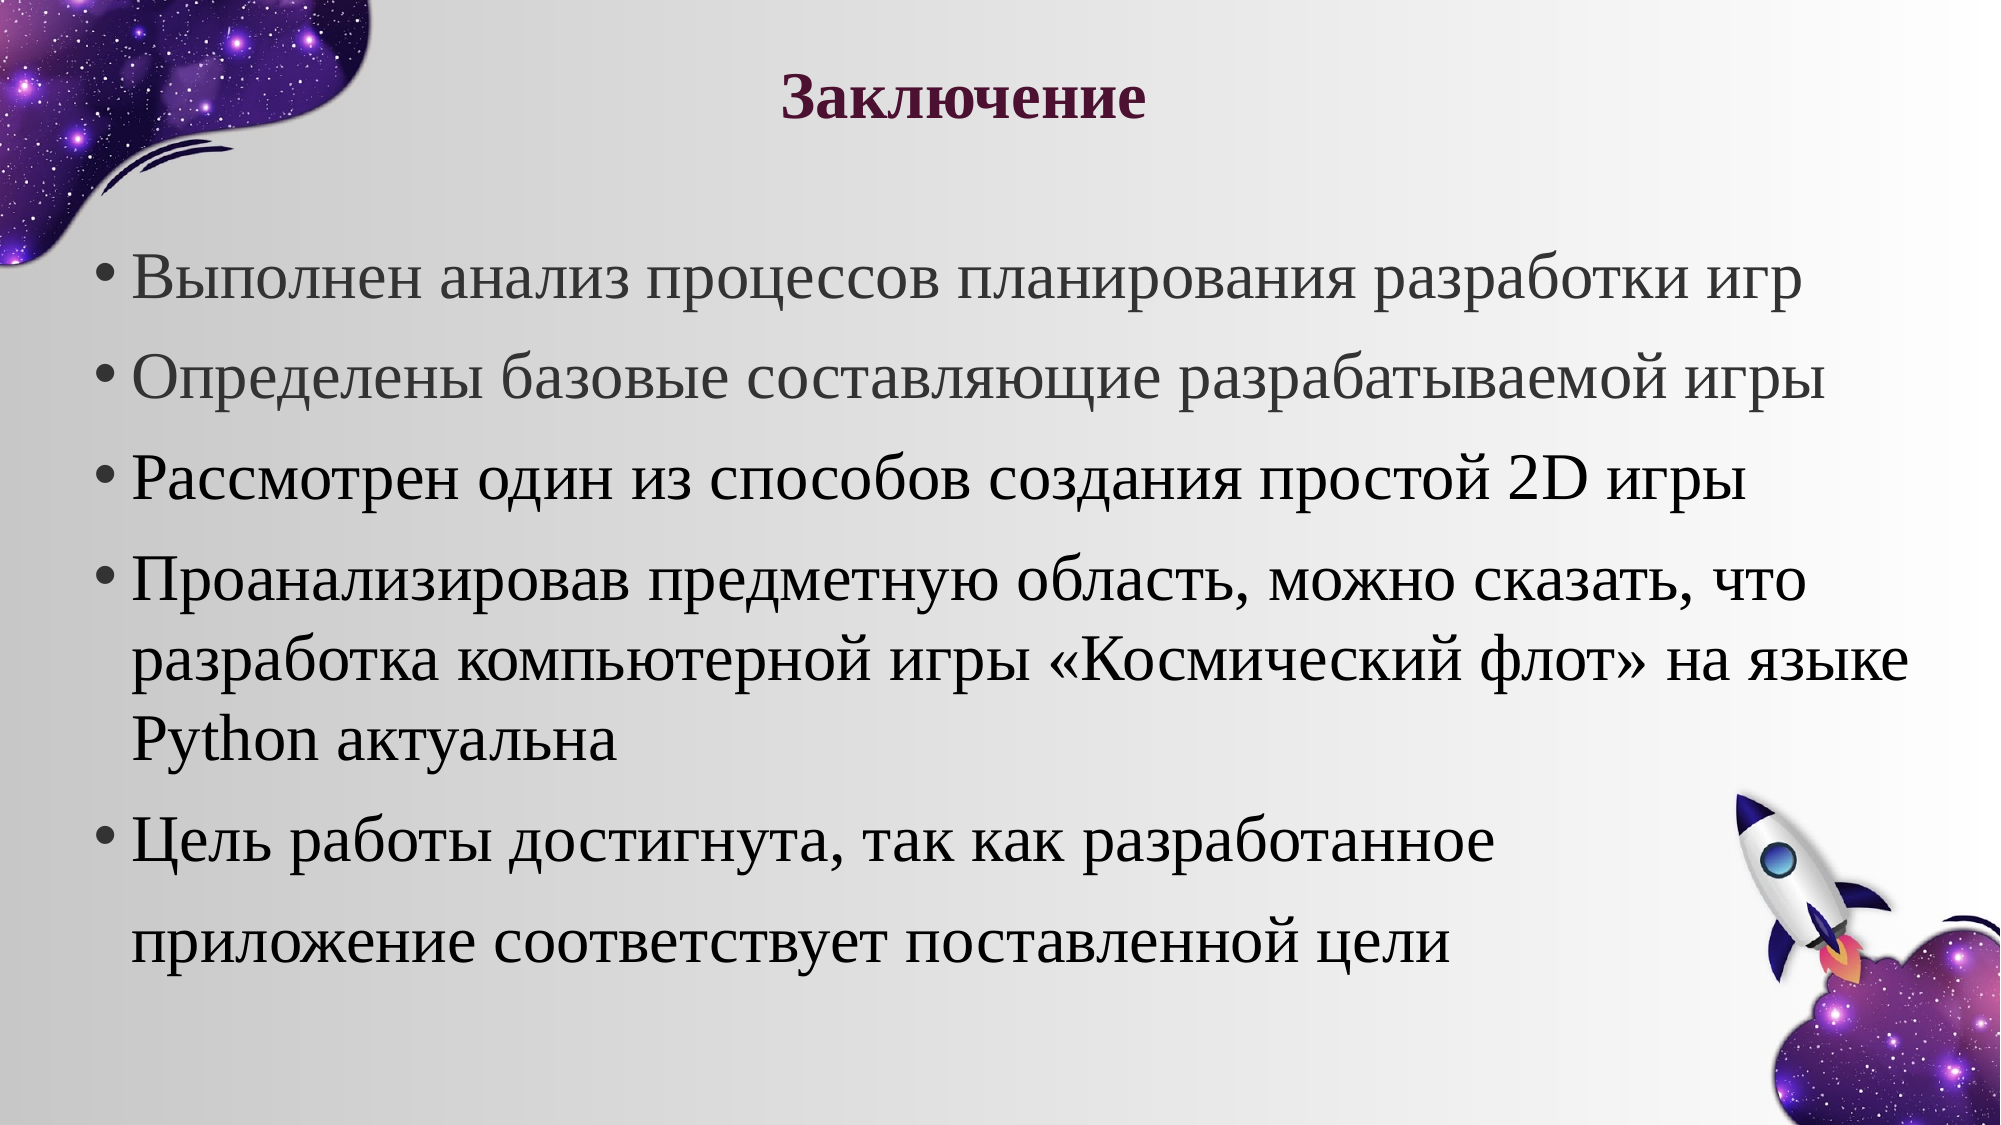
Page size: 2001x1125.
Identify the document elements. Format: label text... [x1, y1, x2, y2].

list Выполнен анализ процессов планирования разработки игр Определены базовые составляющие разрабатываемой игры Рассмотрен один из способов создания простой 2D игры Проанализировав предметную область, можно сказать, что разработка компьютерной игры «Космический флот» на языке Python актуальна Цель работы достигнута, так как разработанное приложение соответствует поставленной цели [78, 169, 1938, 1076]
picture [0, 0, 2000, 1125]
title Заключение [765, 35, 1217, 159]
